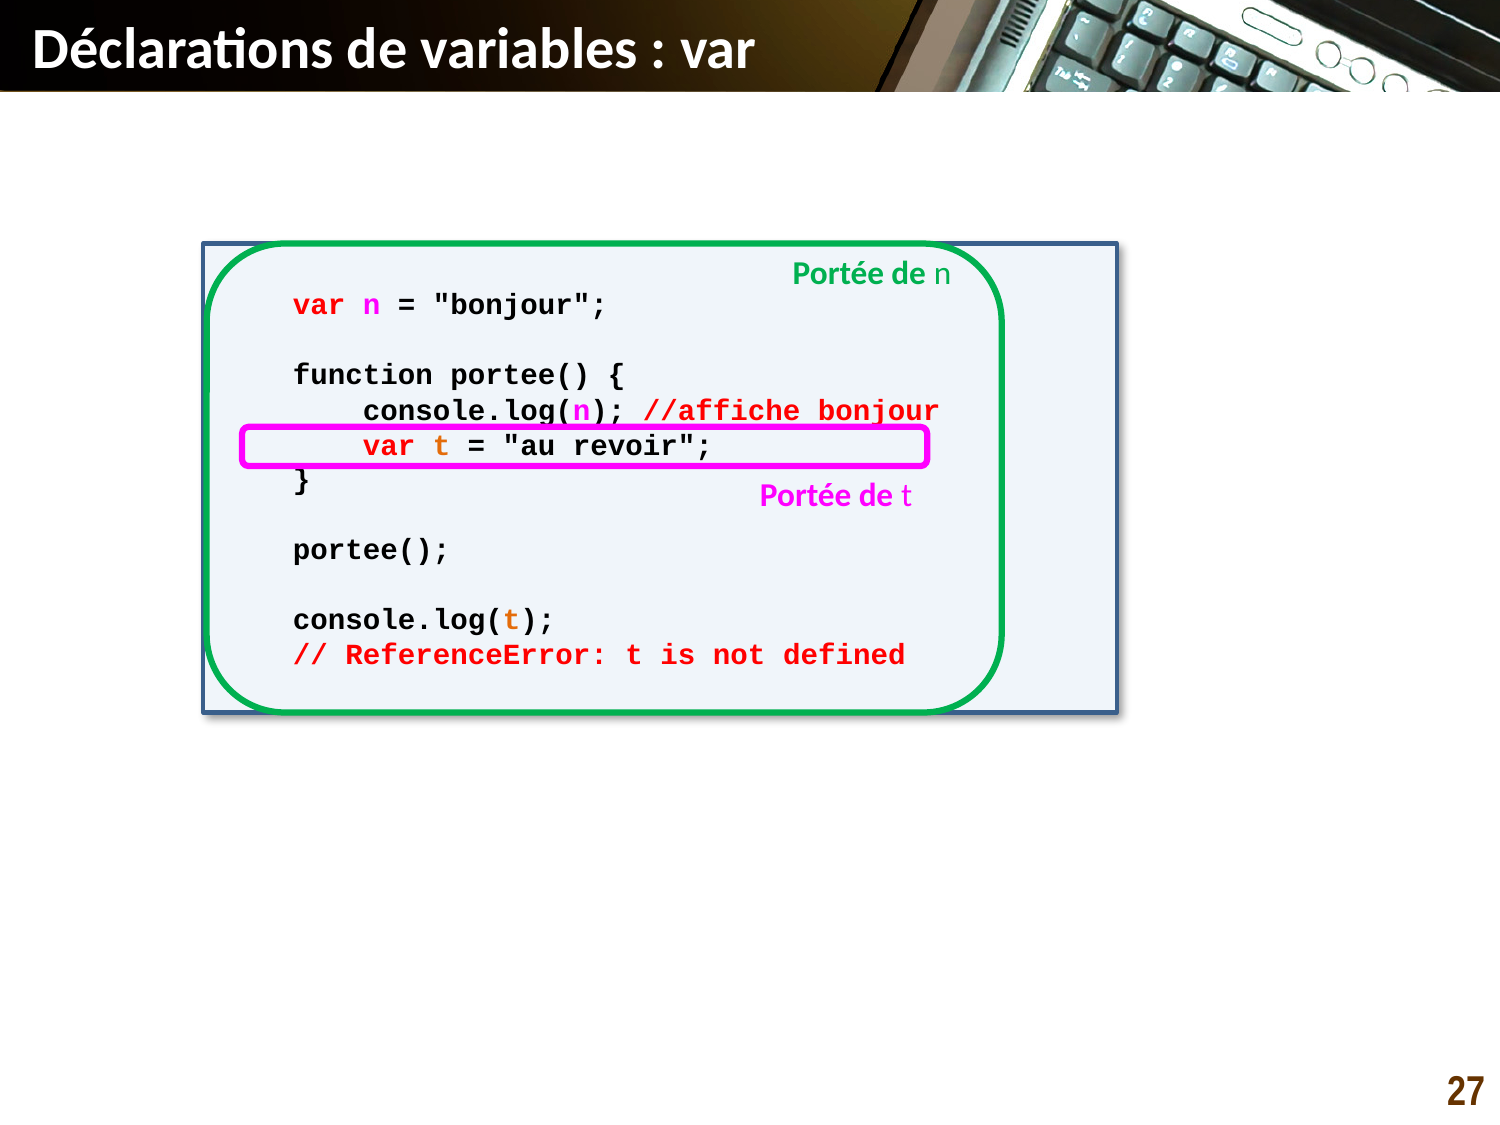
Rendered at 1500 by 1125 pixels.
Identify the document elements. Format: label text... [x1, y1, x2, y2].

text_box var n = "bonjour"; function portee() { console.log(n); //affiche bonjour var t = "au revoir"; } portee(); console.log(t); // ReferenceError: t is not defined [201, 241, 1119, 715]
title Déclarations de variables : var [17, 0, 892, 90]
text_box [242, 426, 928, 467]
text_box Portée de n [777, 243, 976, 299]
slide_number 27 [1411, 1058, 1500, 1119]
picture [0, 0, 1500, 1125]
text_box Portée de t [745, 466, 943, 521]
text_box [206, 243, 1002, 713]
